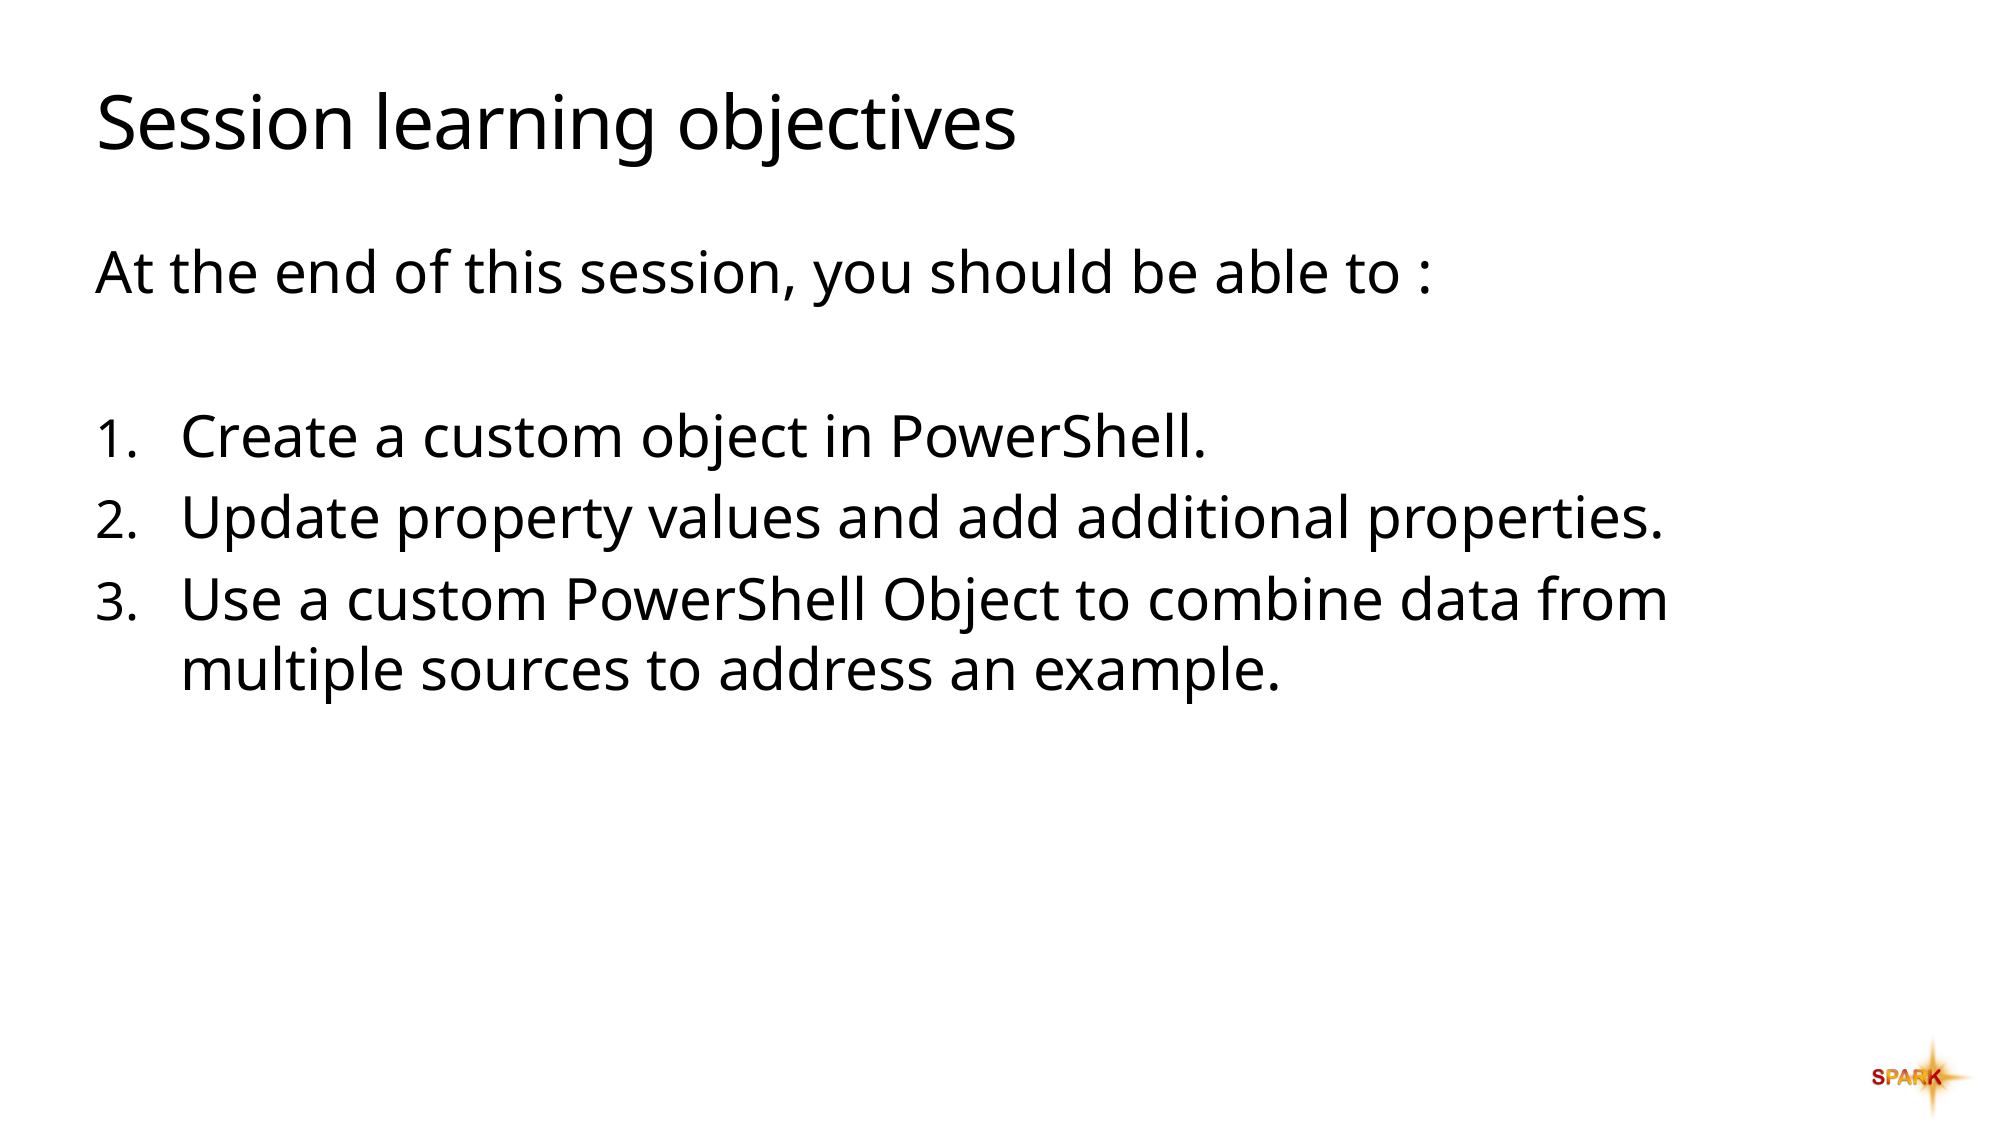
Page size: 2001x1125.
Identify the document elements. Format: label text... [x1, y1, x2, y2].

picture [1838, 1028, 1976, 1125]
list At the end of this session, you should be able to : Create a custom object in PowerShell. Update property values and add additional properties. Use a custom PowerShell Object to combine data from multiple sources to address an example. [95, 235, 1904, 874]
title Session learning objectives [96, 75, 1905, 166]
